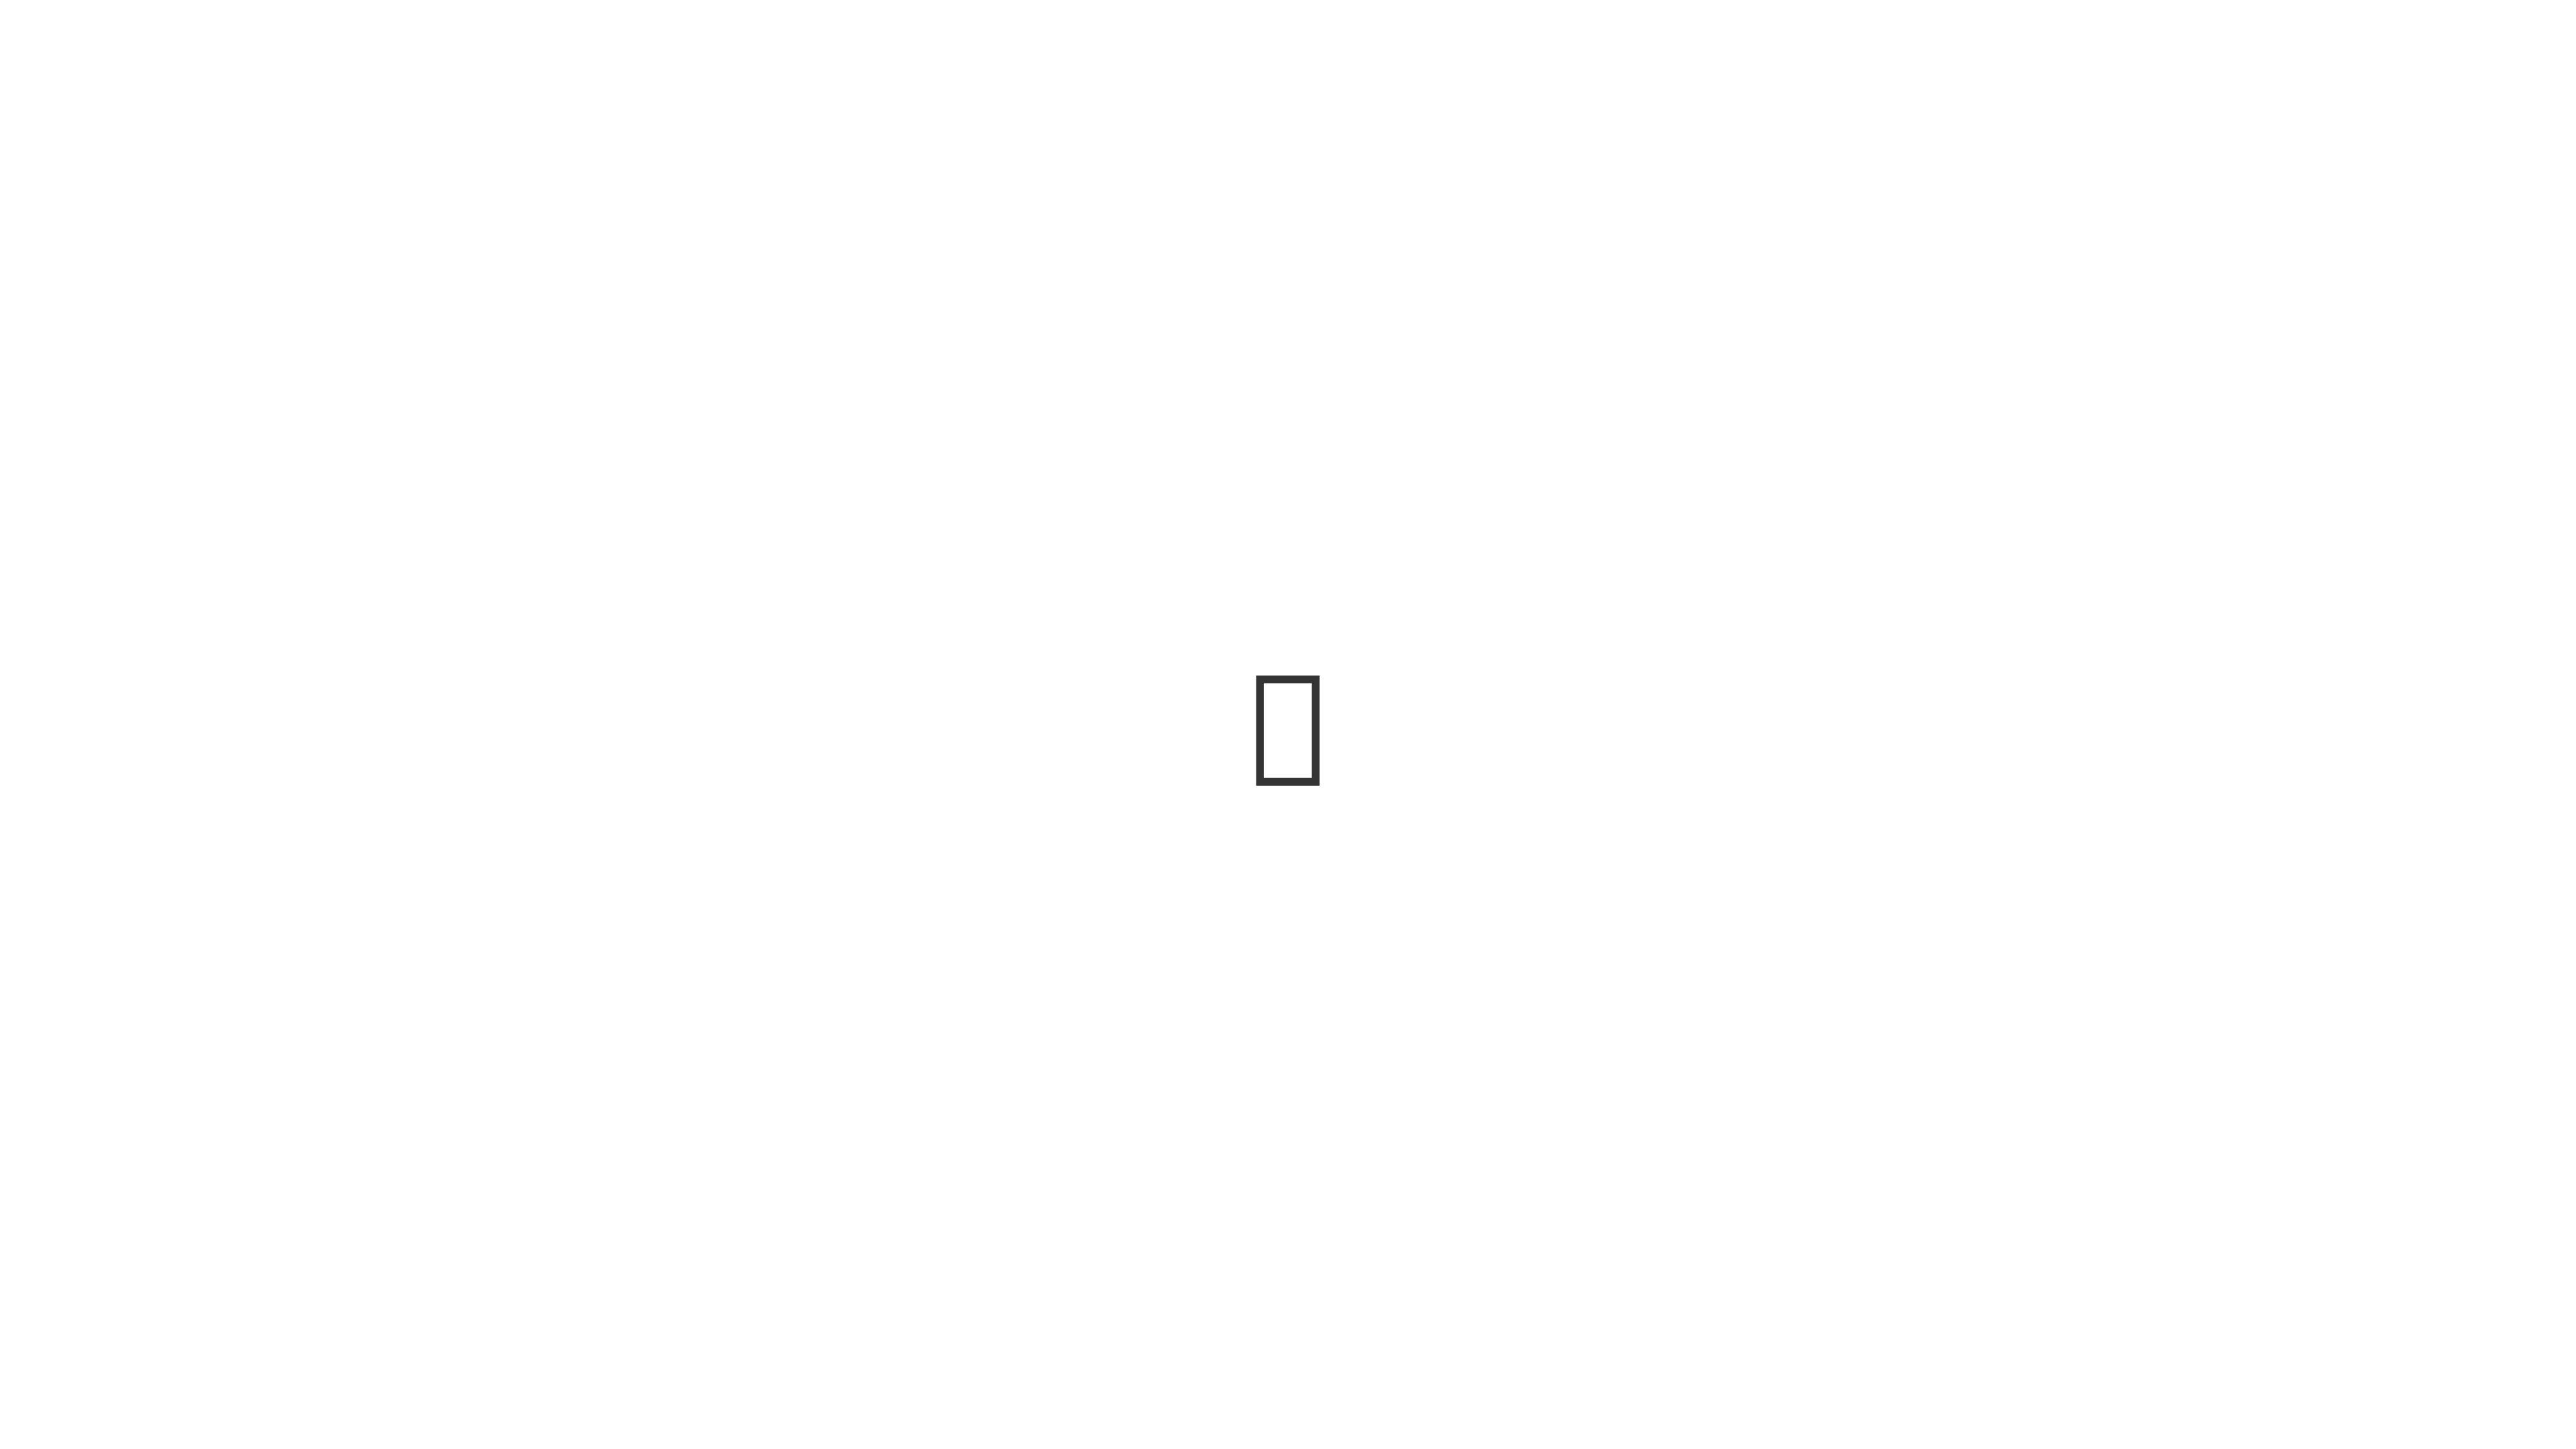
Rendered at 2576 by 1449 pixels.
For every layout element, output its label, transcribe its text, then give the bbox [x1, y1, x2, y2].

list 🤦 [127, 519, 2449, 930]
